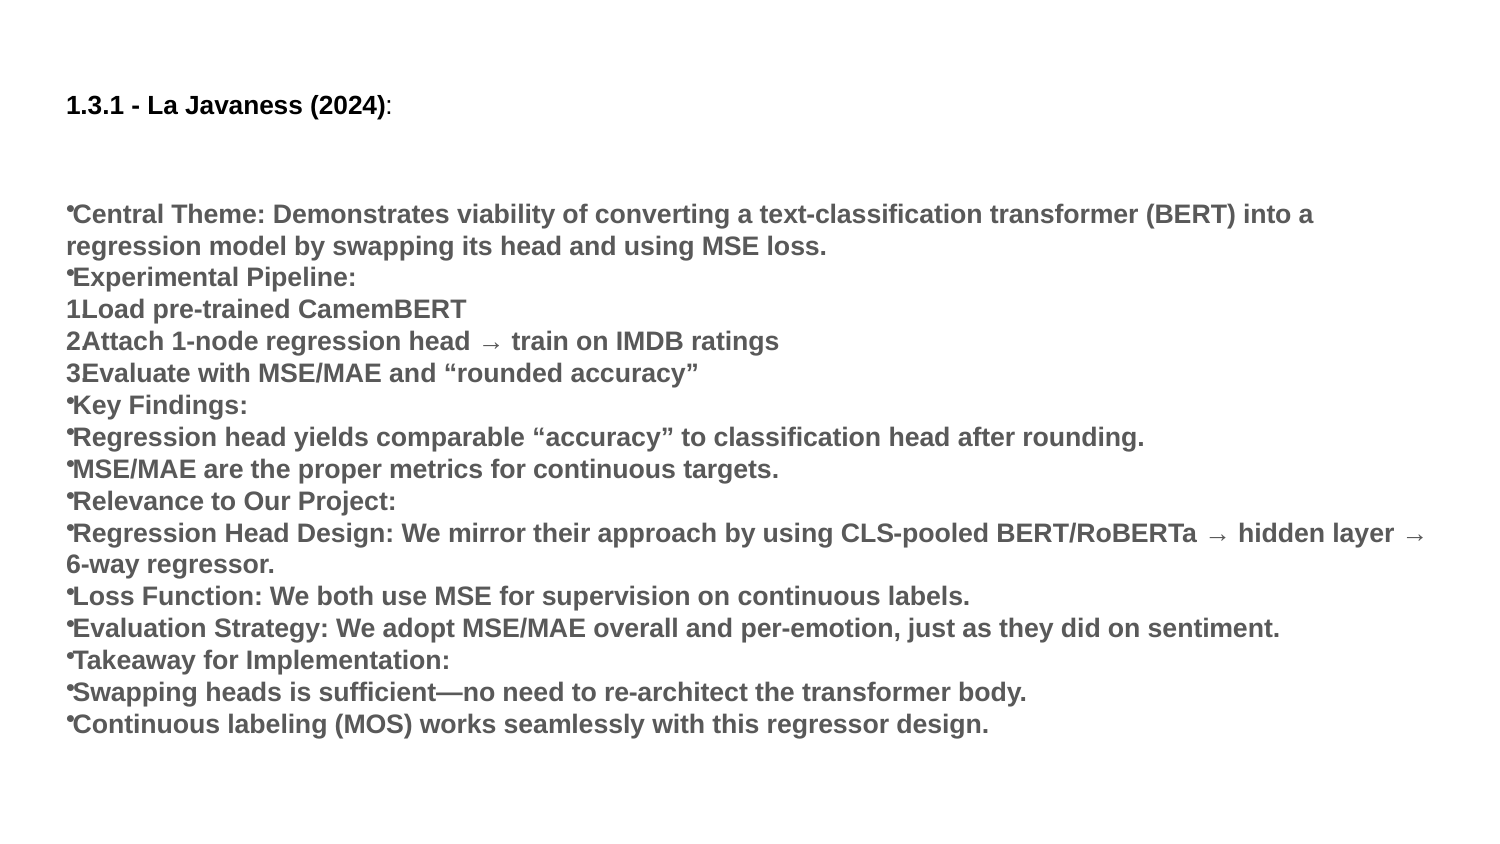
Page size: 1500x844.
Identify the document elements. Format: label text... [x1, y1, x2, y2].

list Central Theme: Demonstrates viability of converting a text‐classification transformer (BERT) into a regression model by swapping its head and using MSE loss. Experimental Pipeline: Load pre‐trained CamemBERT Attach 1‐node regression head → train on IMDB ratings Evaluate with MSE/MAE and “rounded accuracy” Key Findings: Regression head yields comparable “accuracy” to classification head after rounding. MSE/MAE are the proper metrics for continuous targets. Relevance to Our Project: Regression Head Design: We mirror their approach by using CLS‐pooled BERT/RoBERTa → hidden layer → 6-way regressor. Loss Function: We both use MSE for supervision on continuous labels. Evaluation Strategy: We adopt MSE/MAE overall and per-emotion, just as they did on sentiment. Takeaway for Implementation: Swapping heads is sufficient—no need to re‐architect the transformer body. Continuous labeling (MOS) works seamlessly with this regressor design. [51, 189, 1449, 750]
title 1.3.1 - La Javaness (2024): [51, 72, 1449, 167]
